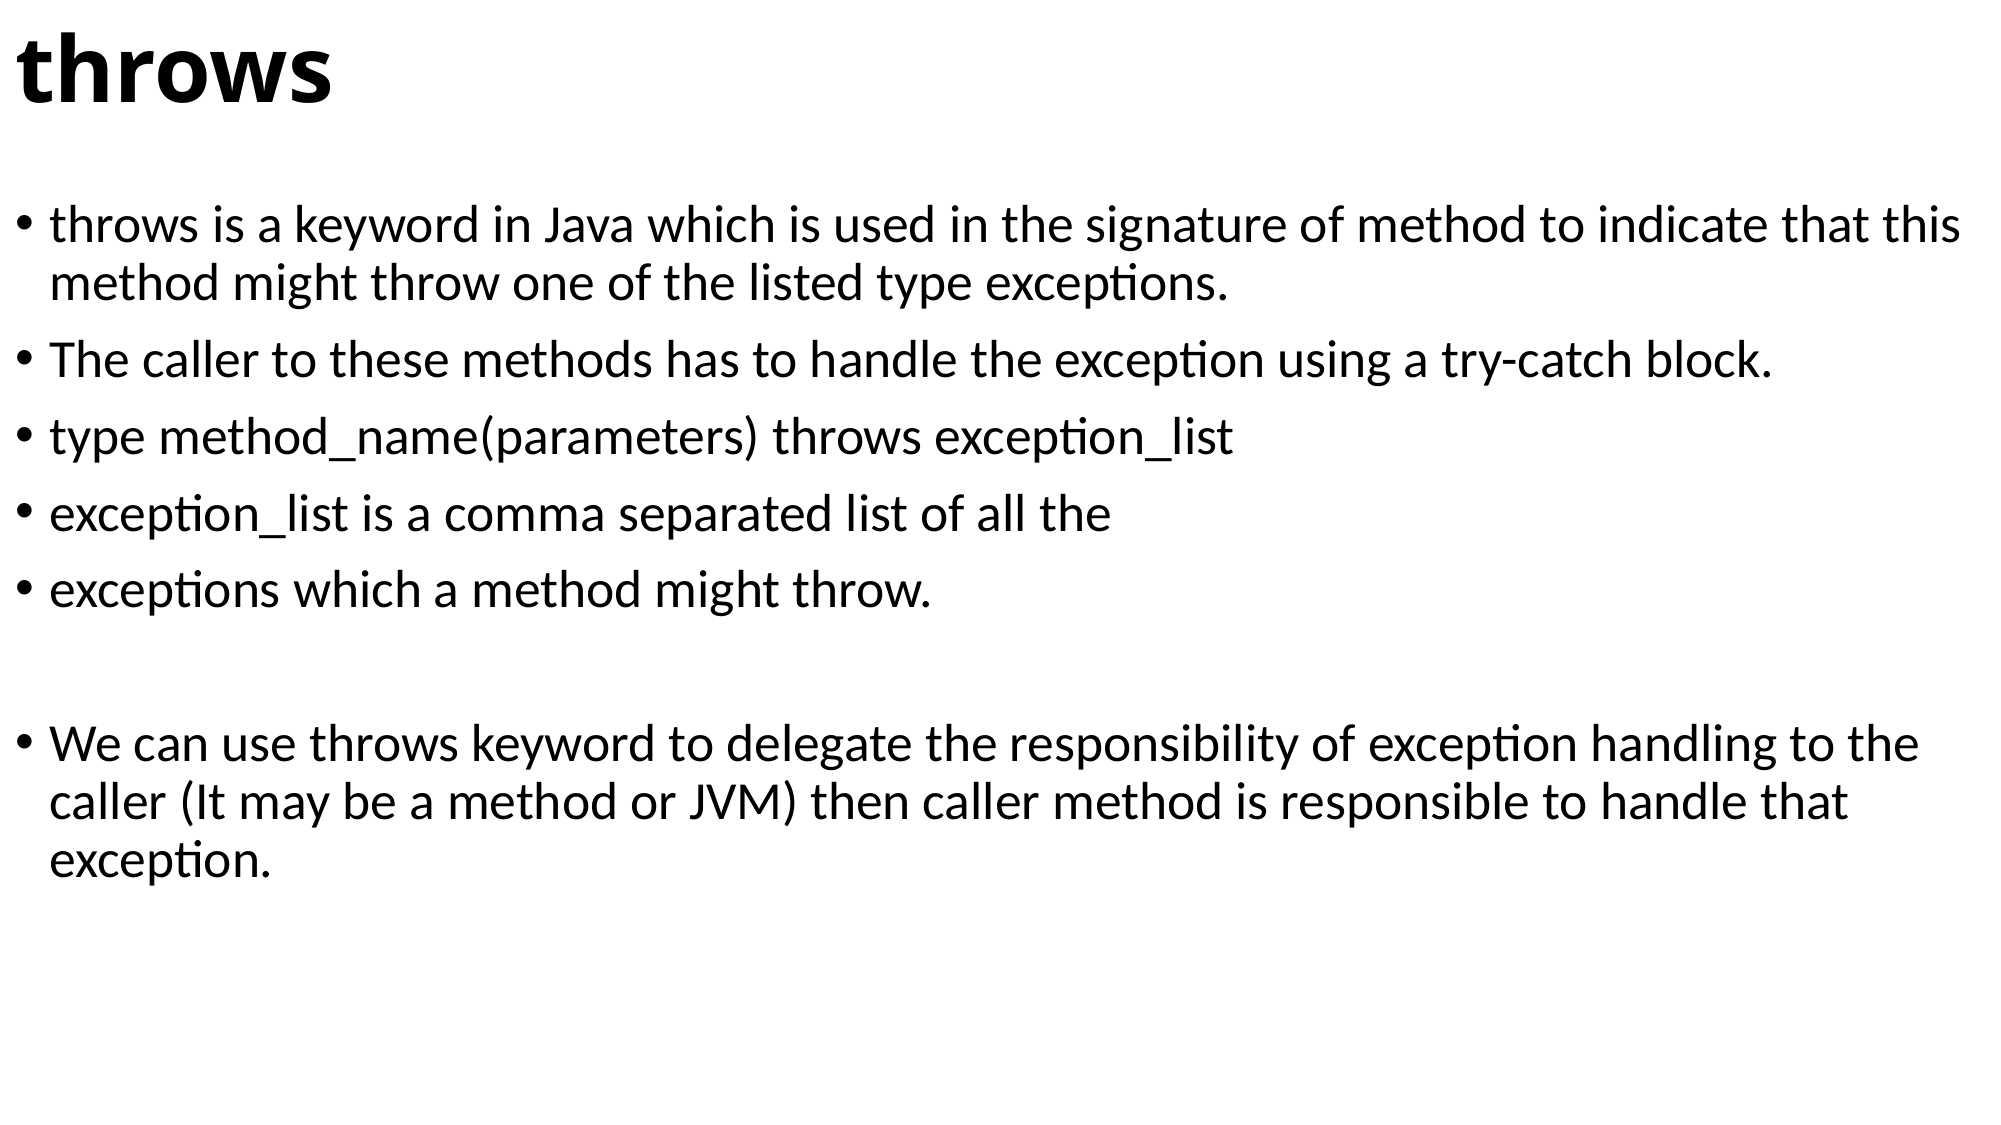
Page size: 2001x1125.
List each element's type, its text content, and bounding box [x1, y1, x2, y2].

title throws [0, 0, 1725, 146]
list throws is a keyword in Java which is used in the signature of method to indicate that this method might throw one of the listed type exceptions. The caller to these methods has to handle the exception using a try-catch block. type method_name(parameters) throws exception_list exception_list is a comma separated list of all the exceptions which a method might throw. We can use throws keyword to delegate the responsibility of exception handling to the caller (It may be a method or JVM) then caller method is responsible to handle that exception. [0, 188, 1983, 903]
